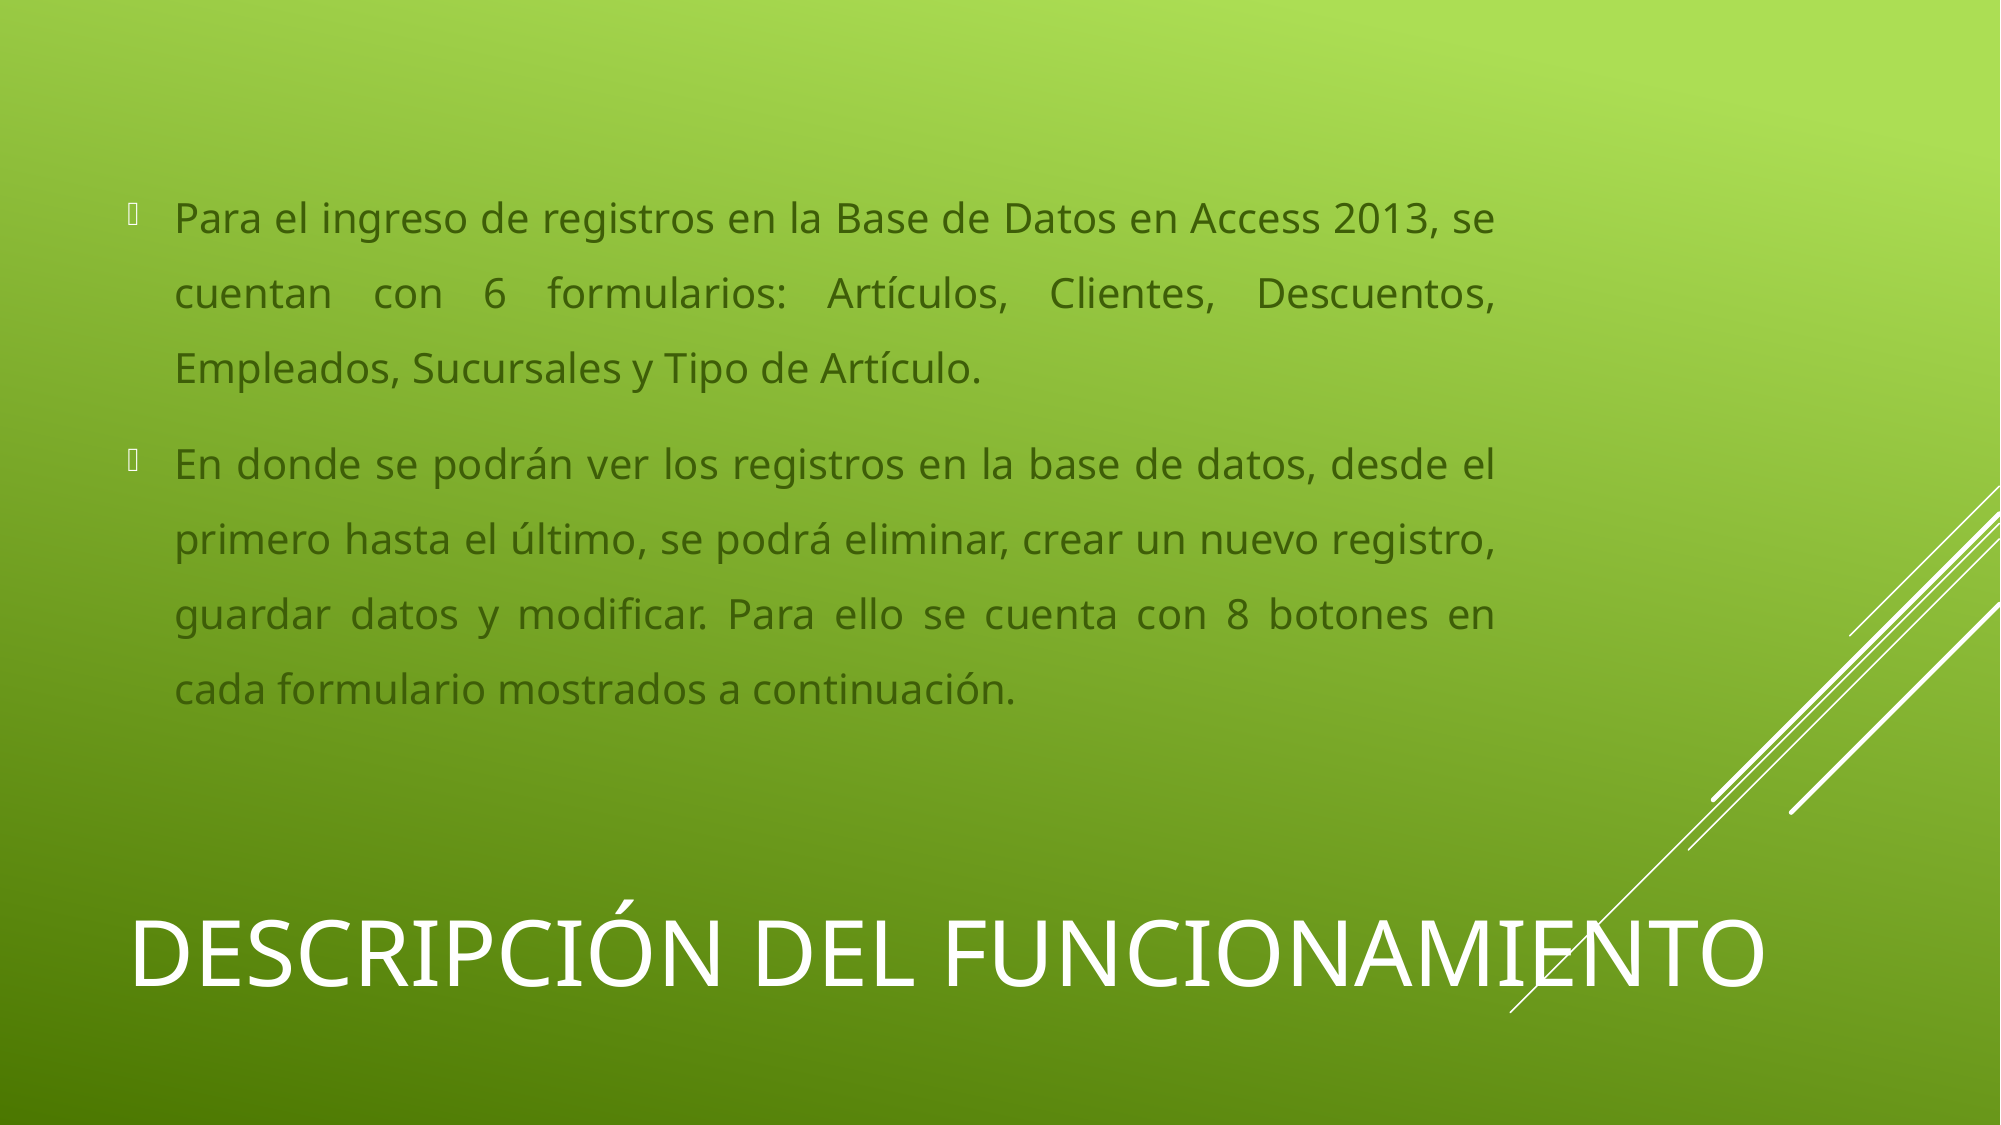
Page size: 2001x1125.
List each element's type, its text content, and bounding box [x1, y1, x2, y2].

list Para el ingreso de registros en la Base de Datos en Access 2013, se cuentan con 6 formularios: Artículos, Clientes, Descuentos, Empleados, Sucursales y Tipo de Artículo. En donde se podrán ver los registros en la base de datos, desde el primero hasta el último, se podrá eliminar, crear un nuevo registro, guardar datos y modificar. Para ello se cuenta con 8 botones en cada formulario mostrados a continuación. [112, 112, 1513, 768]
title Descripción del funcionamiento [112, 826, 1886, 1074]
